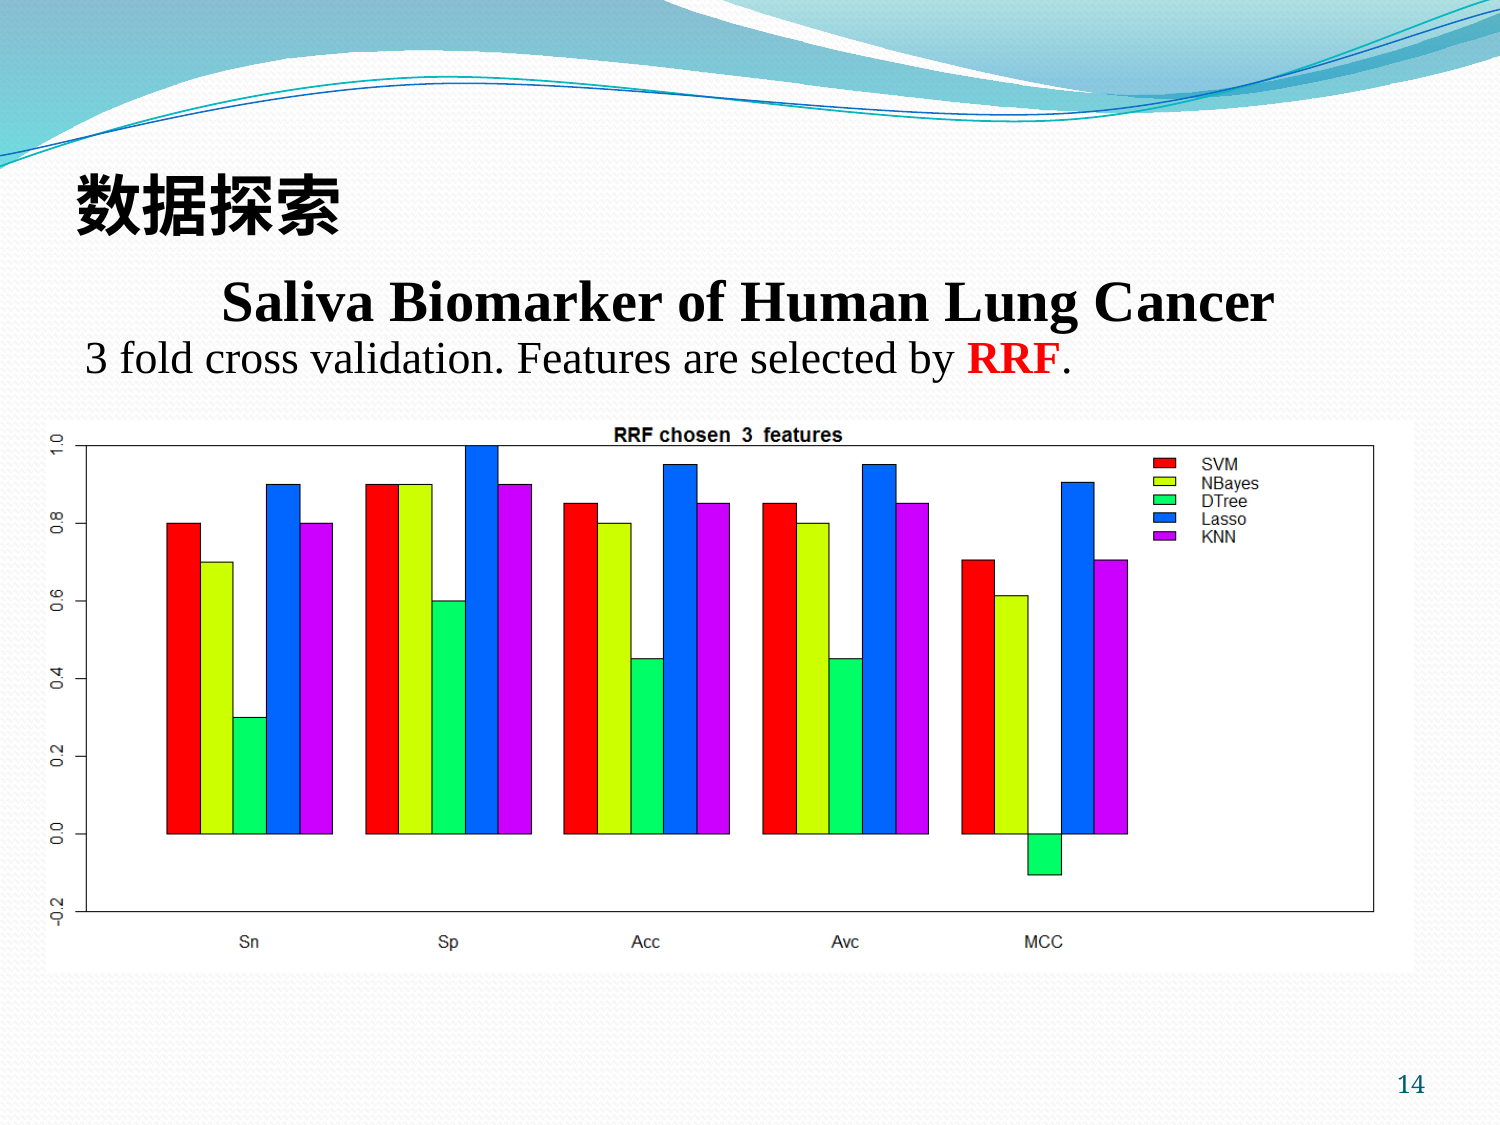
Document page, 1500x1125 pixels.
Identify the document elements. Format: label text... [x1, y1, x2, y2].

picture [46, 421, 1415, 972]
title 数据探索 [75, 115, 1425, 244]
text_box Saliva Biomarker of Human Lung Cancer [0, 255, 1500, 334]
text_box 3 fold cross validation. Features are selected by RRF. [70, 326, 1442, 399]
slide_number 14 [1299, 1042, 1425, 1103]
